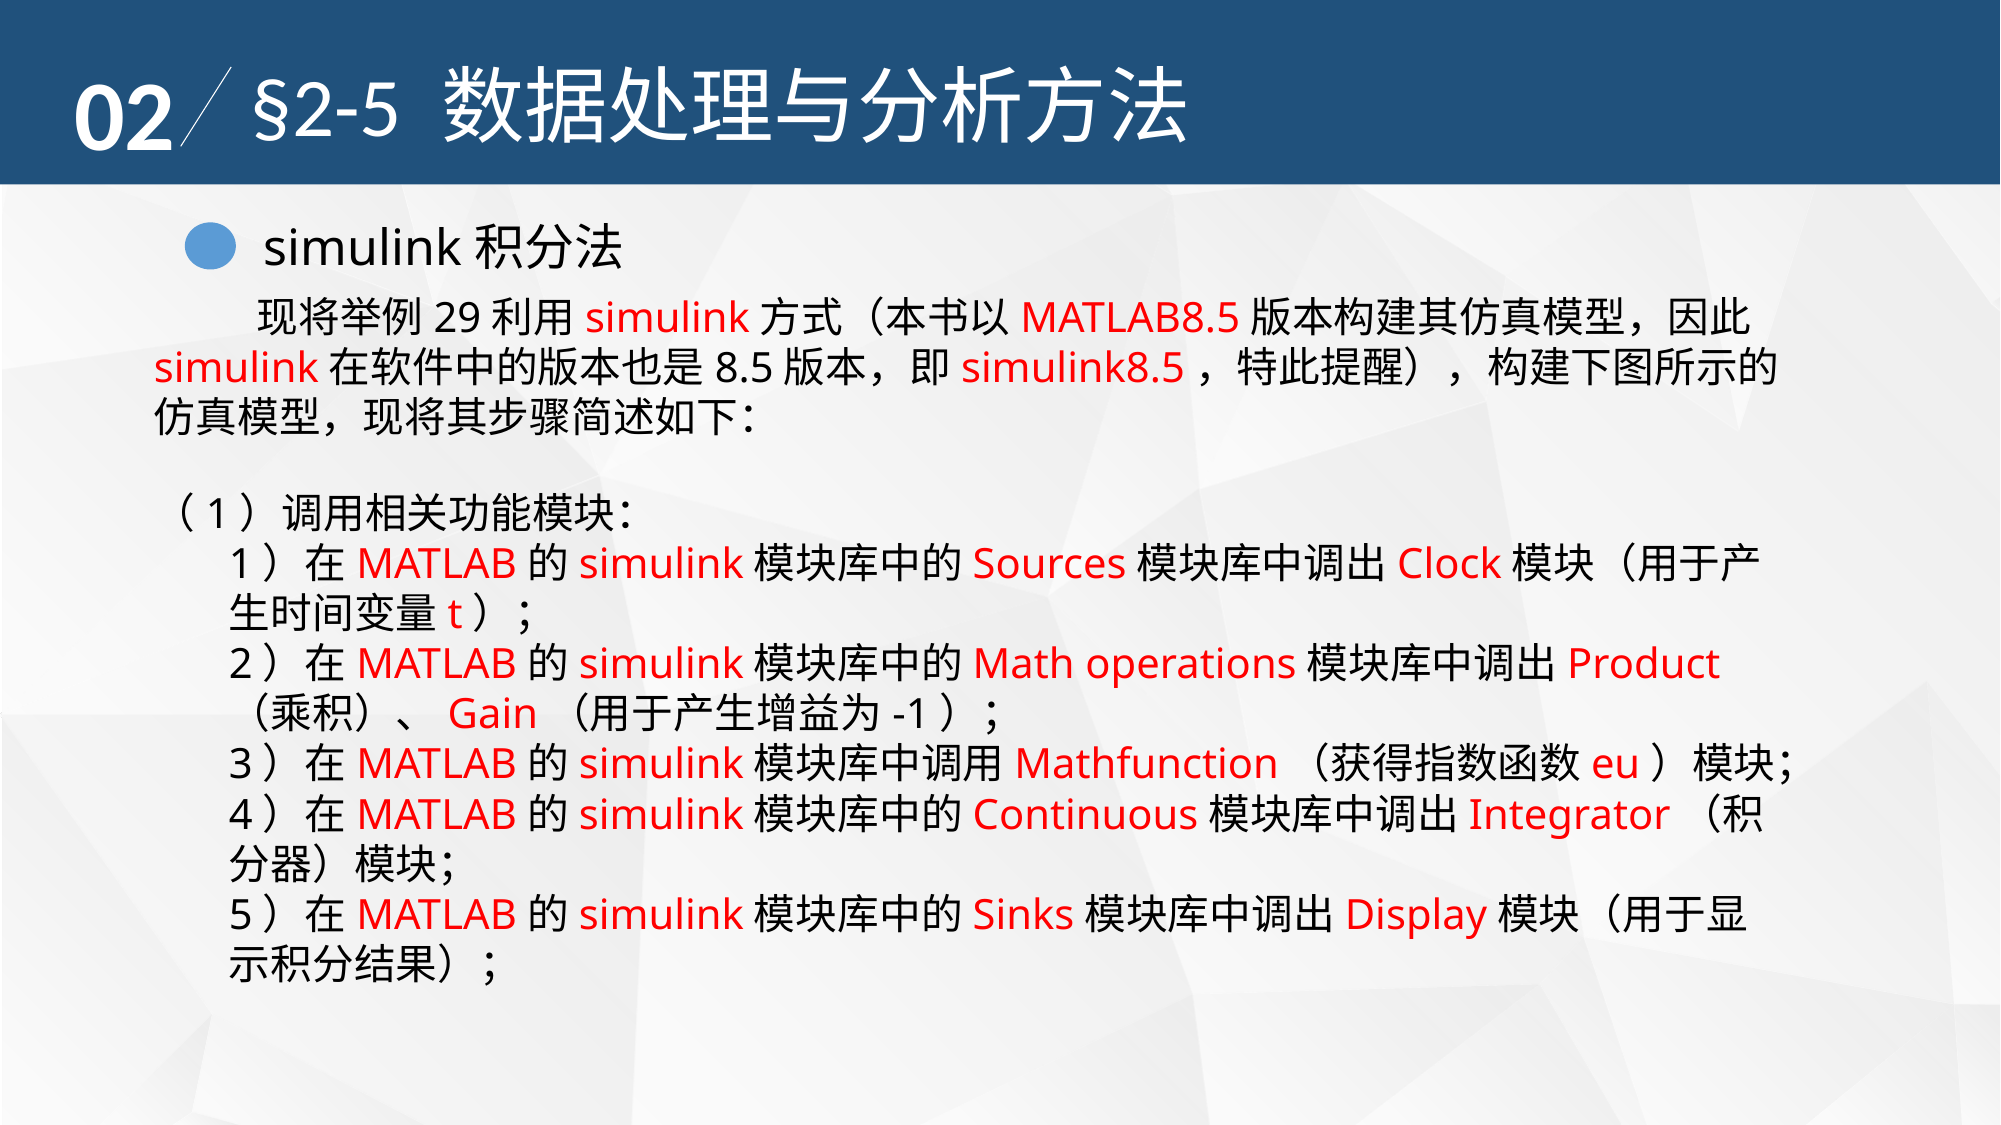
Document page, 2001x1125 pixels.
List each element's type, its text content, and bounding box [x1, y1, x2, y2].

list 02 [59, 57, 201, 223]
text_box [183, 221, 235, 271]
picture [0, 0, 2001, 1125]
text_box simulink积分法 [235, 208, 944, 283]
text_box （1）调用相关功能模块： 1）在MATLAB的simulink模块库中的Sources模块库中调出Clock模块（用于产生时间变量t）； 2）在MATLAB的simulink模块库中的Math operations模块库中调出Product（乘积）、Gain（用于产生增益为-1）； 3）在MATLAB的simulink模块库中调用Mathfunction（获得指数函数eu）模块； 4）在MATLAB的simulink模块库中的Continuous模块库中调出Integrator（积分器）模块； 5）在MATLAB的simulink模块库中的Sinks模块库中调出Display模块（用于显示积分结果）； [139, 479, 1799, 995]
text_box 现将举例29利用simulink方式（本书以MATLAB8.5版本构建其仿真模型，因此simulink在软件中的版本也是8.5版本，即simulink8.5，特此提醒），构建下图所示的仿真模型，现将其步骤简述如下： [139, 283, 1799, 449]
list §2-5 数据处理与分析方法 [235, 57, 1265, 139]
